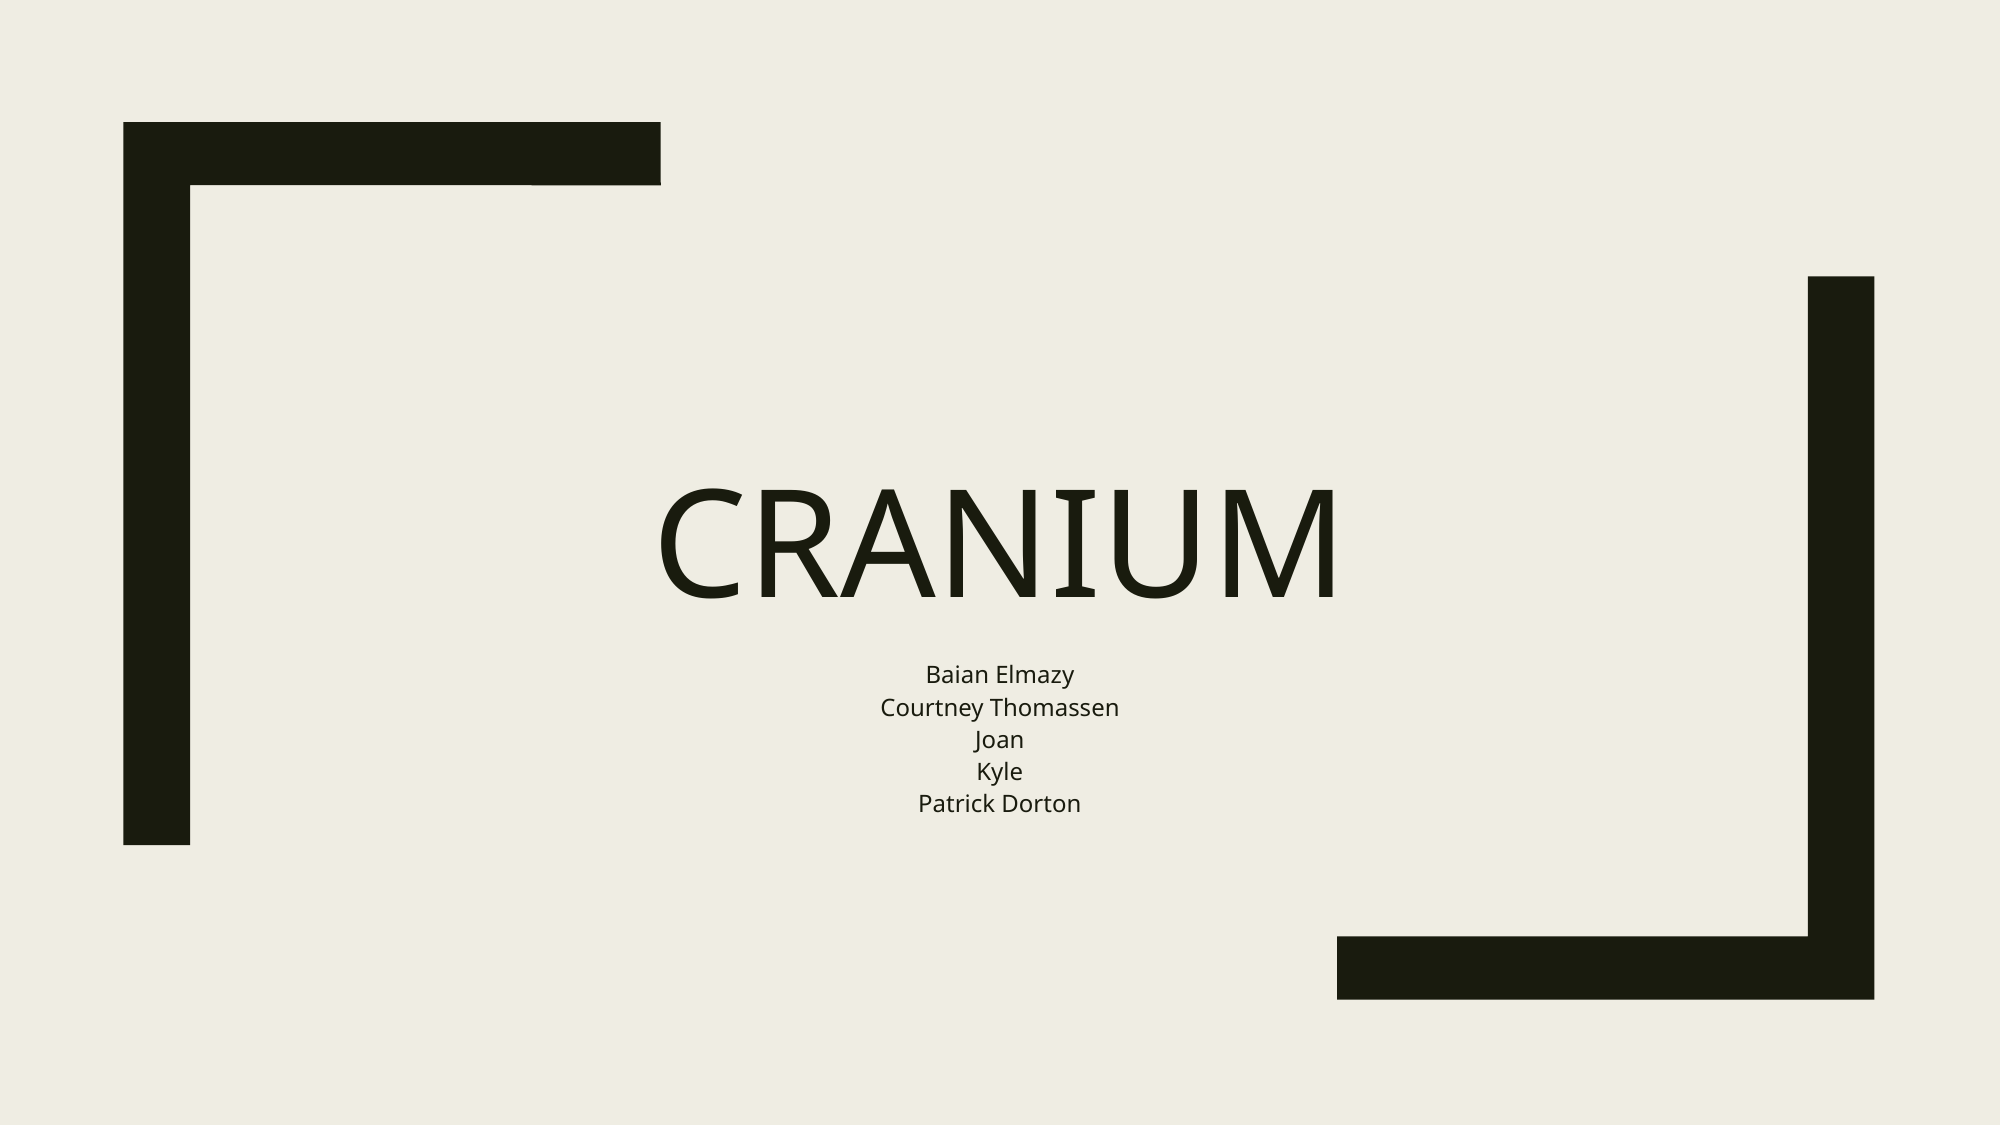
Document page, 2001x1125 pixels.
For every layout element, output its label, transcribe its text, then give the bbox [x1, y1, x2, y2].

subtitle Baian Elmazy Courtney Thomassen Joan Kyle Patrick Dorton [439, 649, 1561, 828]
title Cranium [314, 293, 1686, 638]
